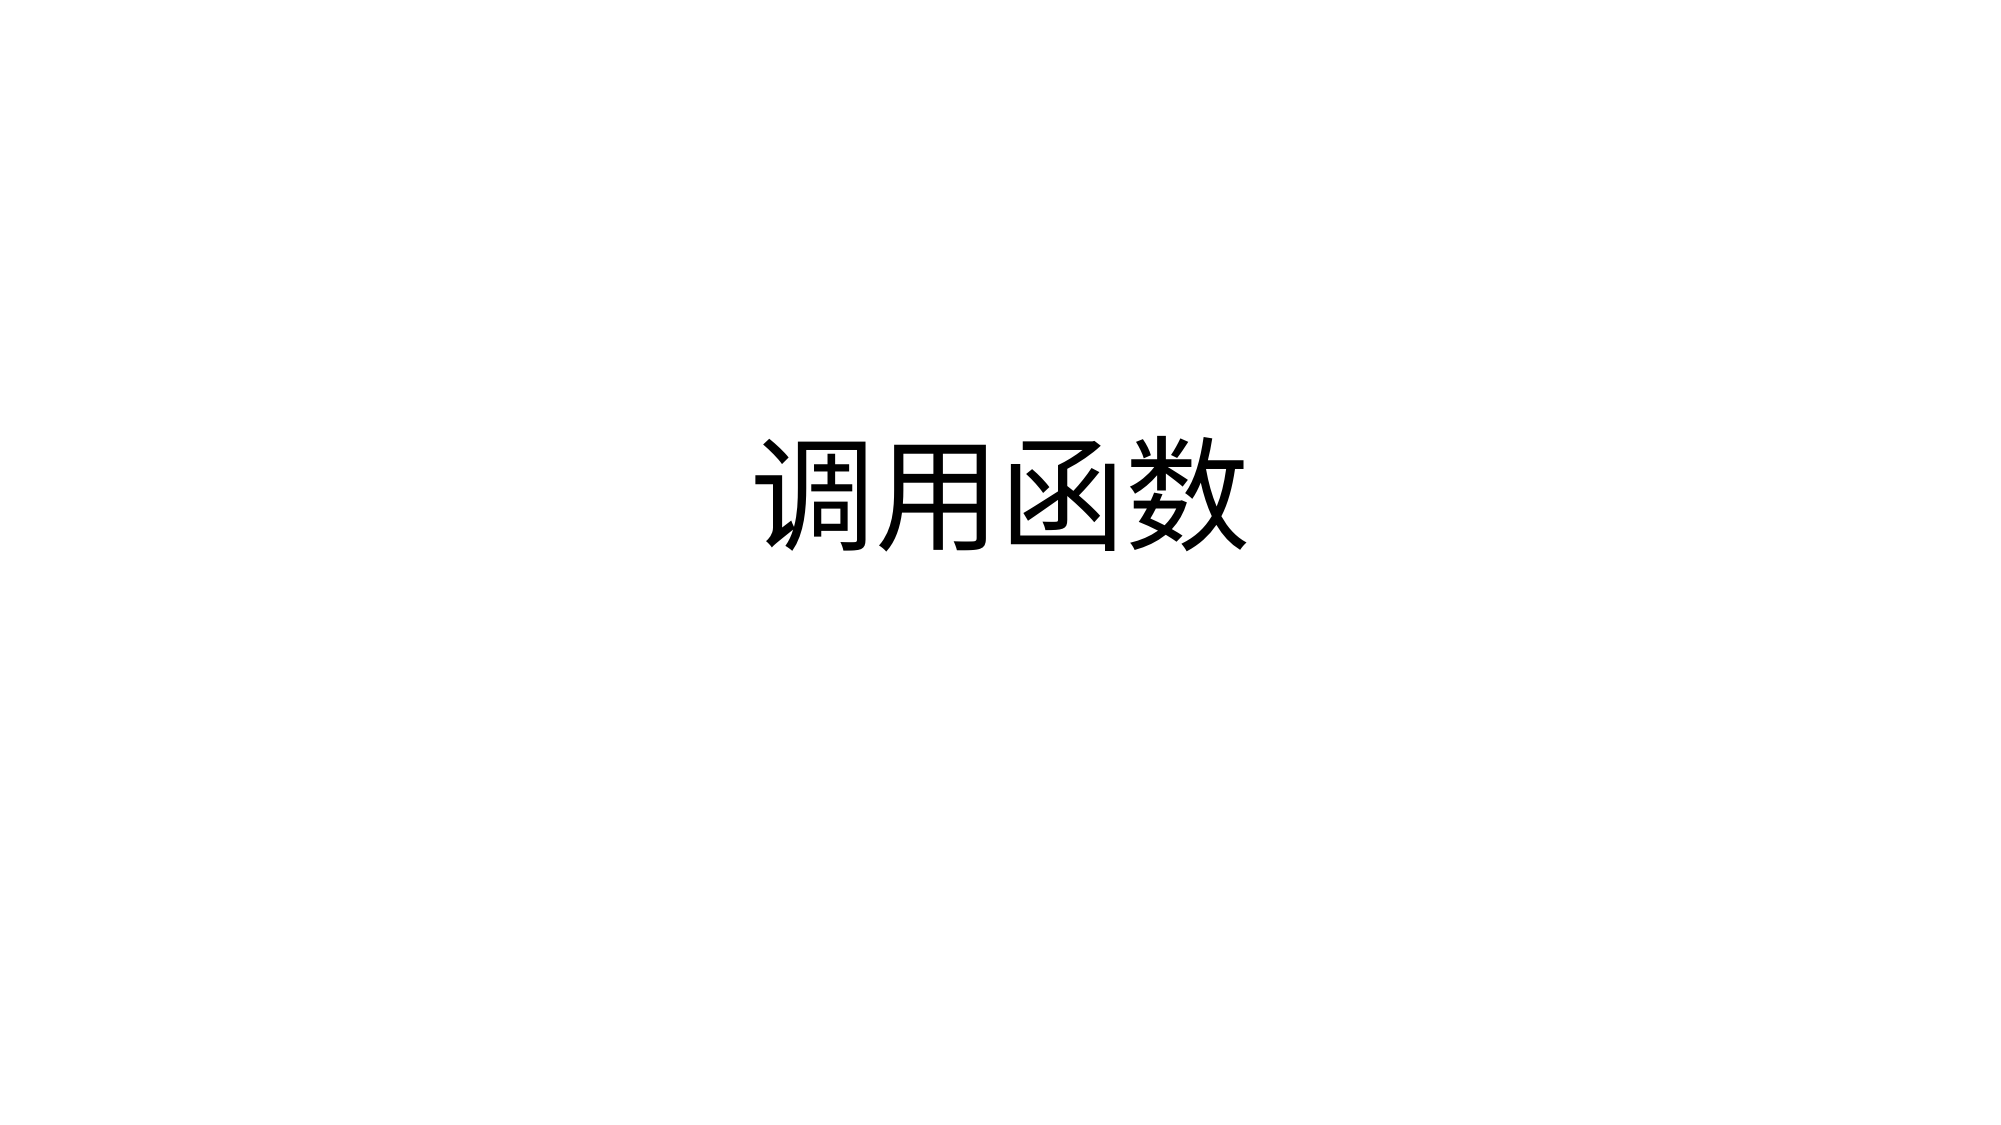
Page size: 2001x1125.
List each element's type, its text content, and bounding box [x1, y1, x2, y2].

title 调用函数 [249, 184, 1750, 576]
